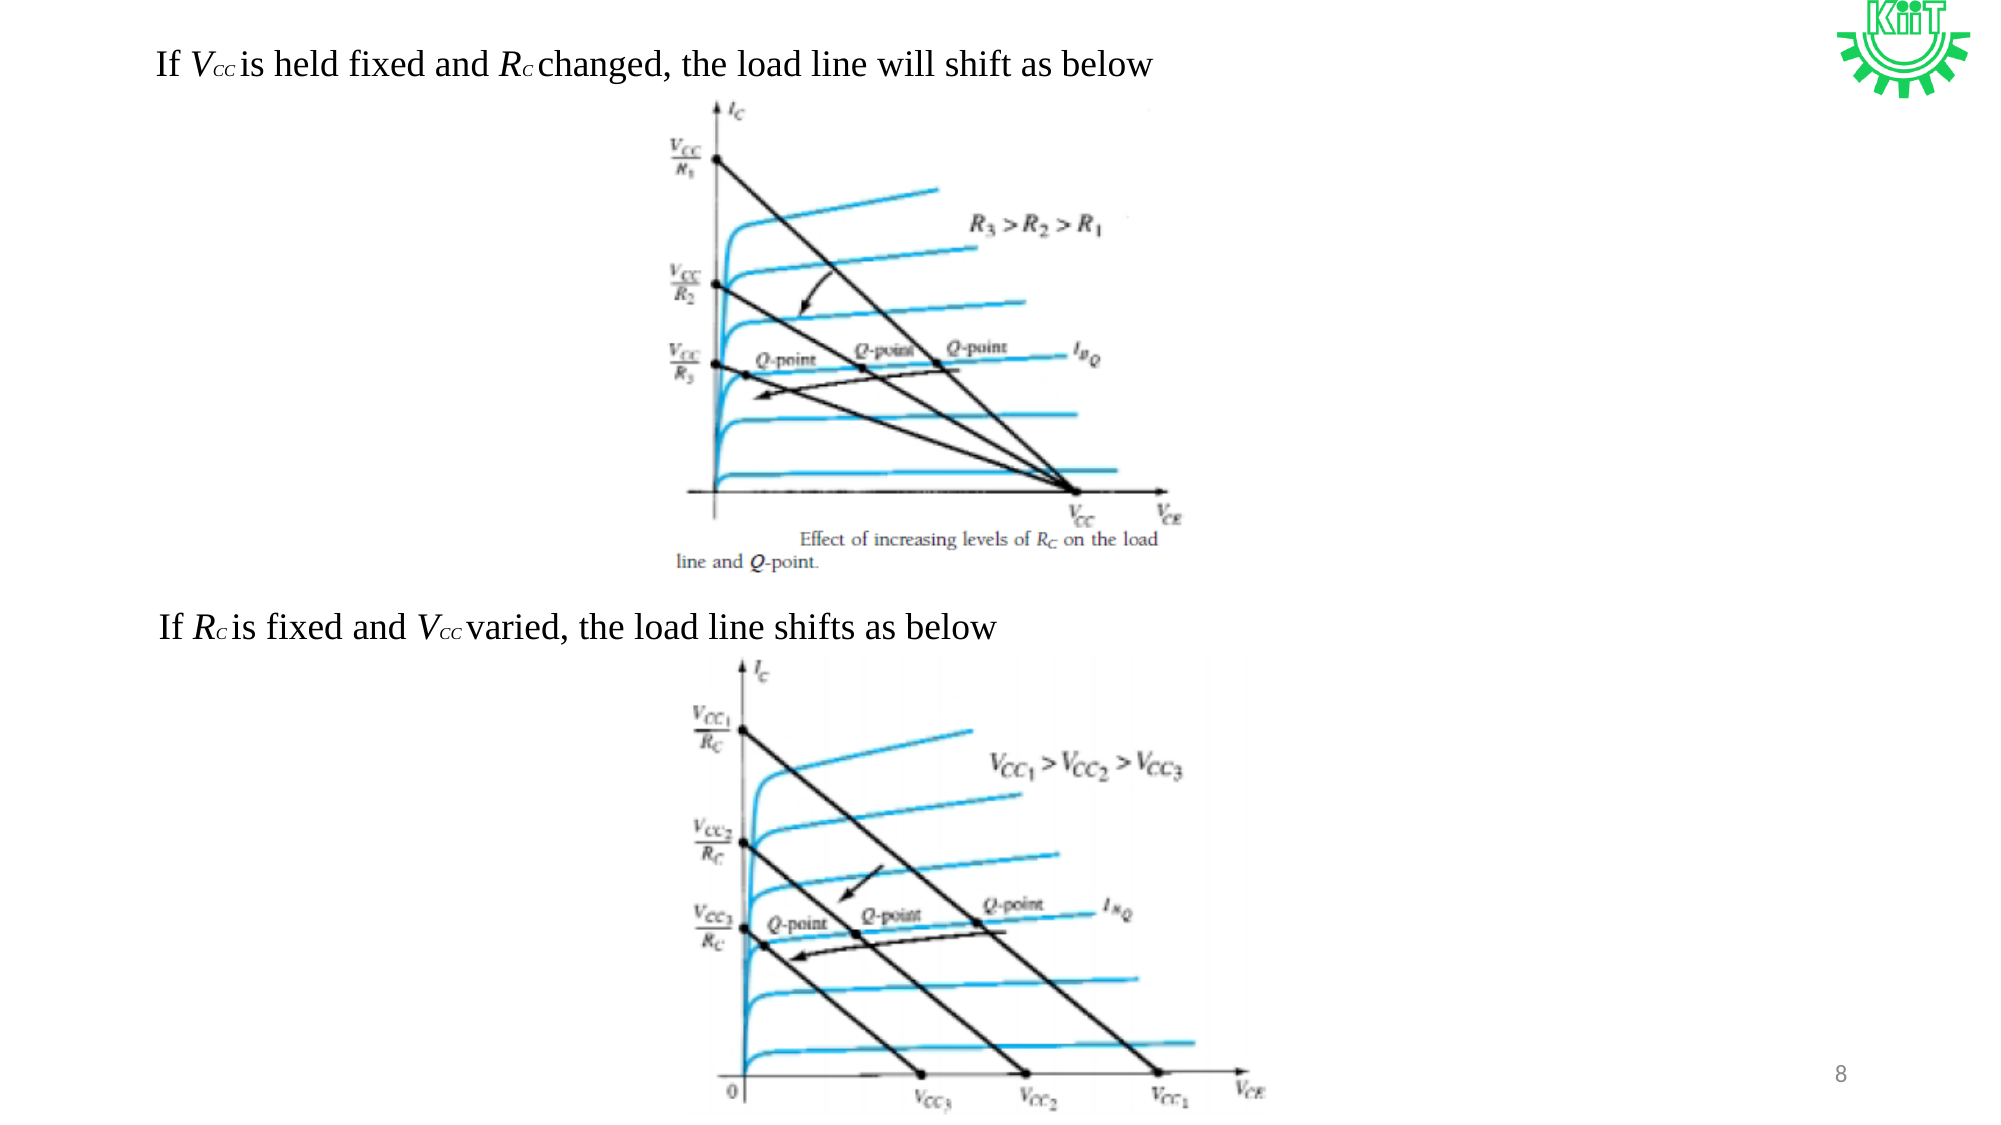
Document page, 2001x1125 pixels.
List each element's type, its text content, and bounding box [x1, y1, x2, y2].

picture [1836, 0, 1972, 100]
slide_number 8 [1412, 1042, 1863, 1103]
picture [653, 92, 1199, 584]
picture [653, 643, 1274, 1121]
text_box If VCC is held fixed and RC changed, the load line will shift as below [140, 31, 1792, 92]
text_box If RC is fixed and VCC varied, the load line shifts as below [143, 595, 1014, 655]
